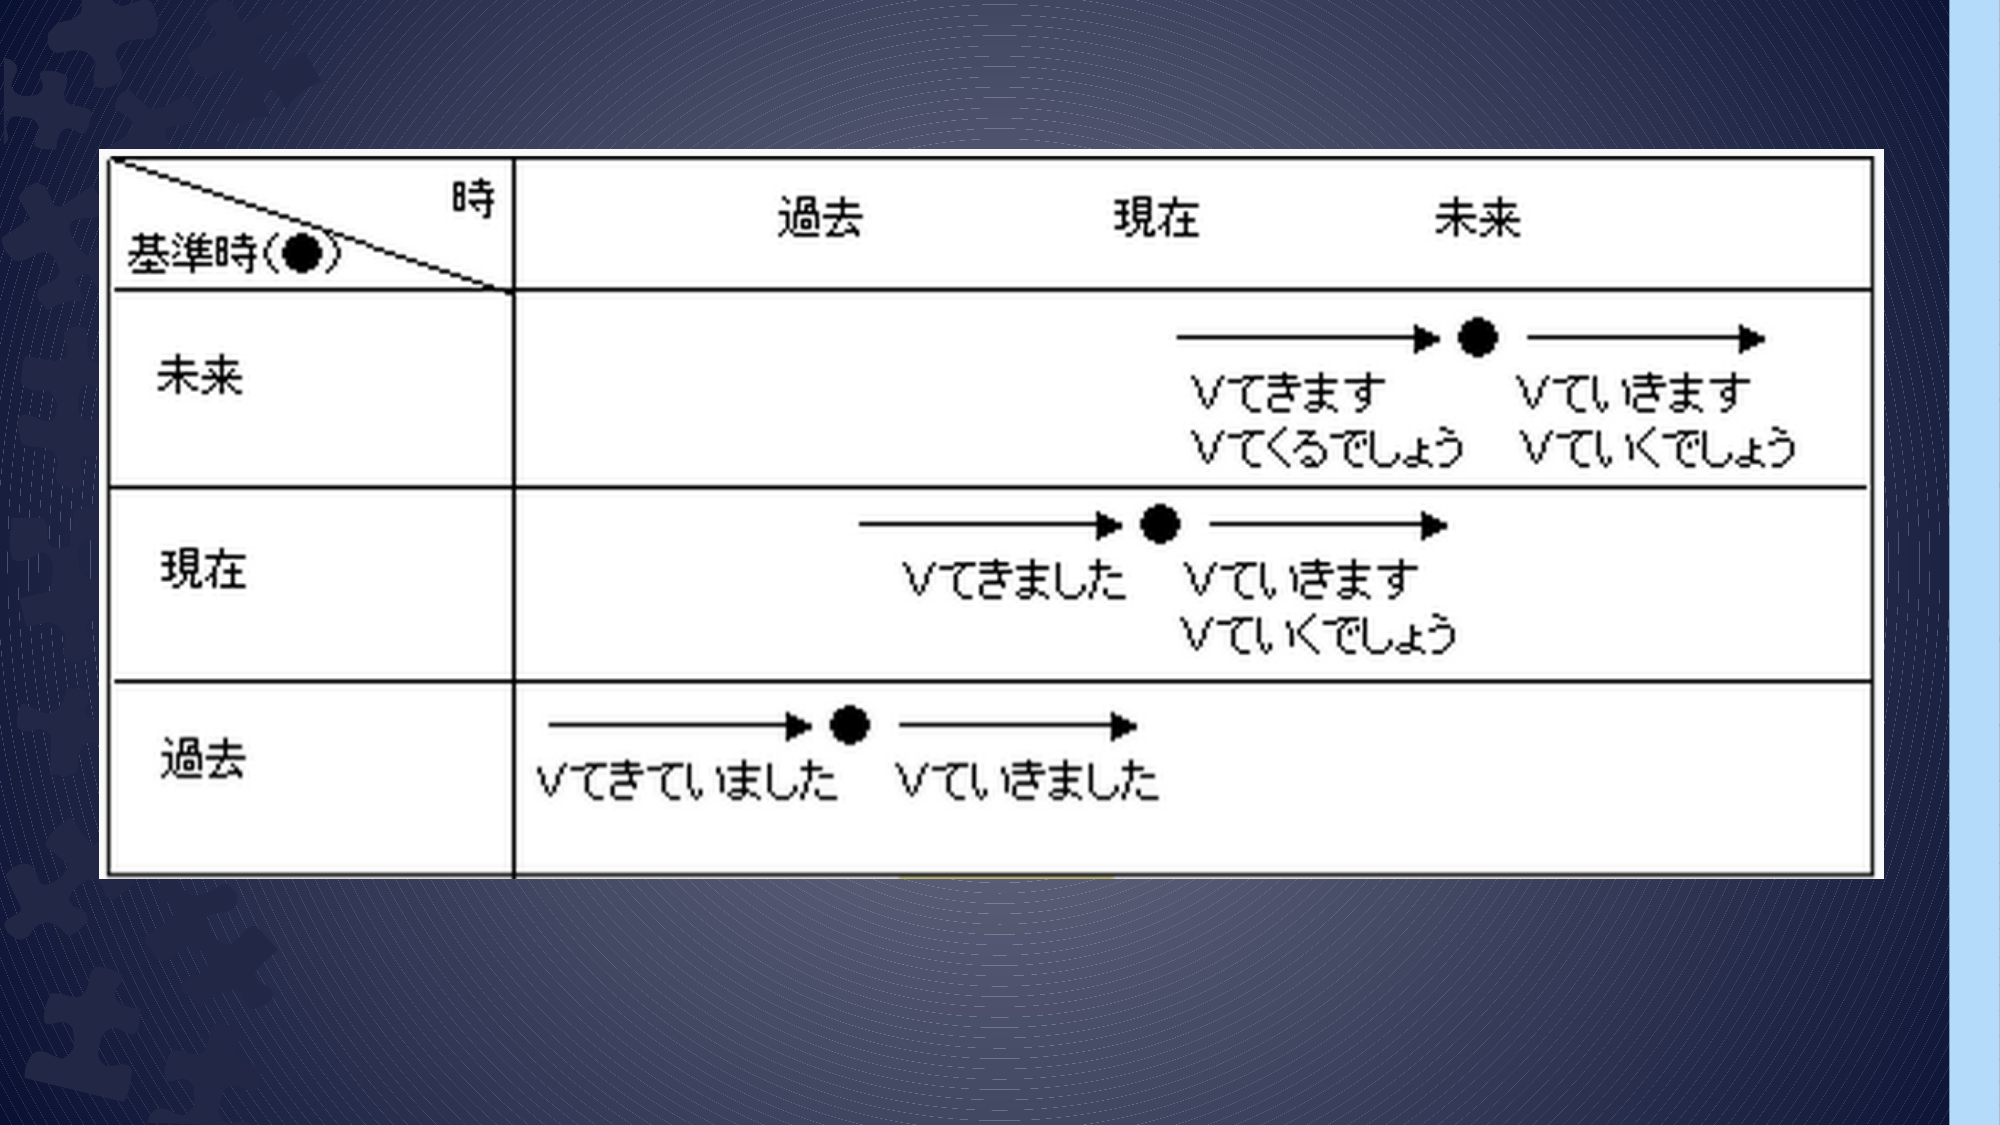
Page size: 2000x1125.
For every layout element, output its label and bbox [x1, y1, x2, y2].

picture [99, 149, 1884, 879]
